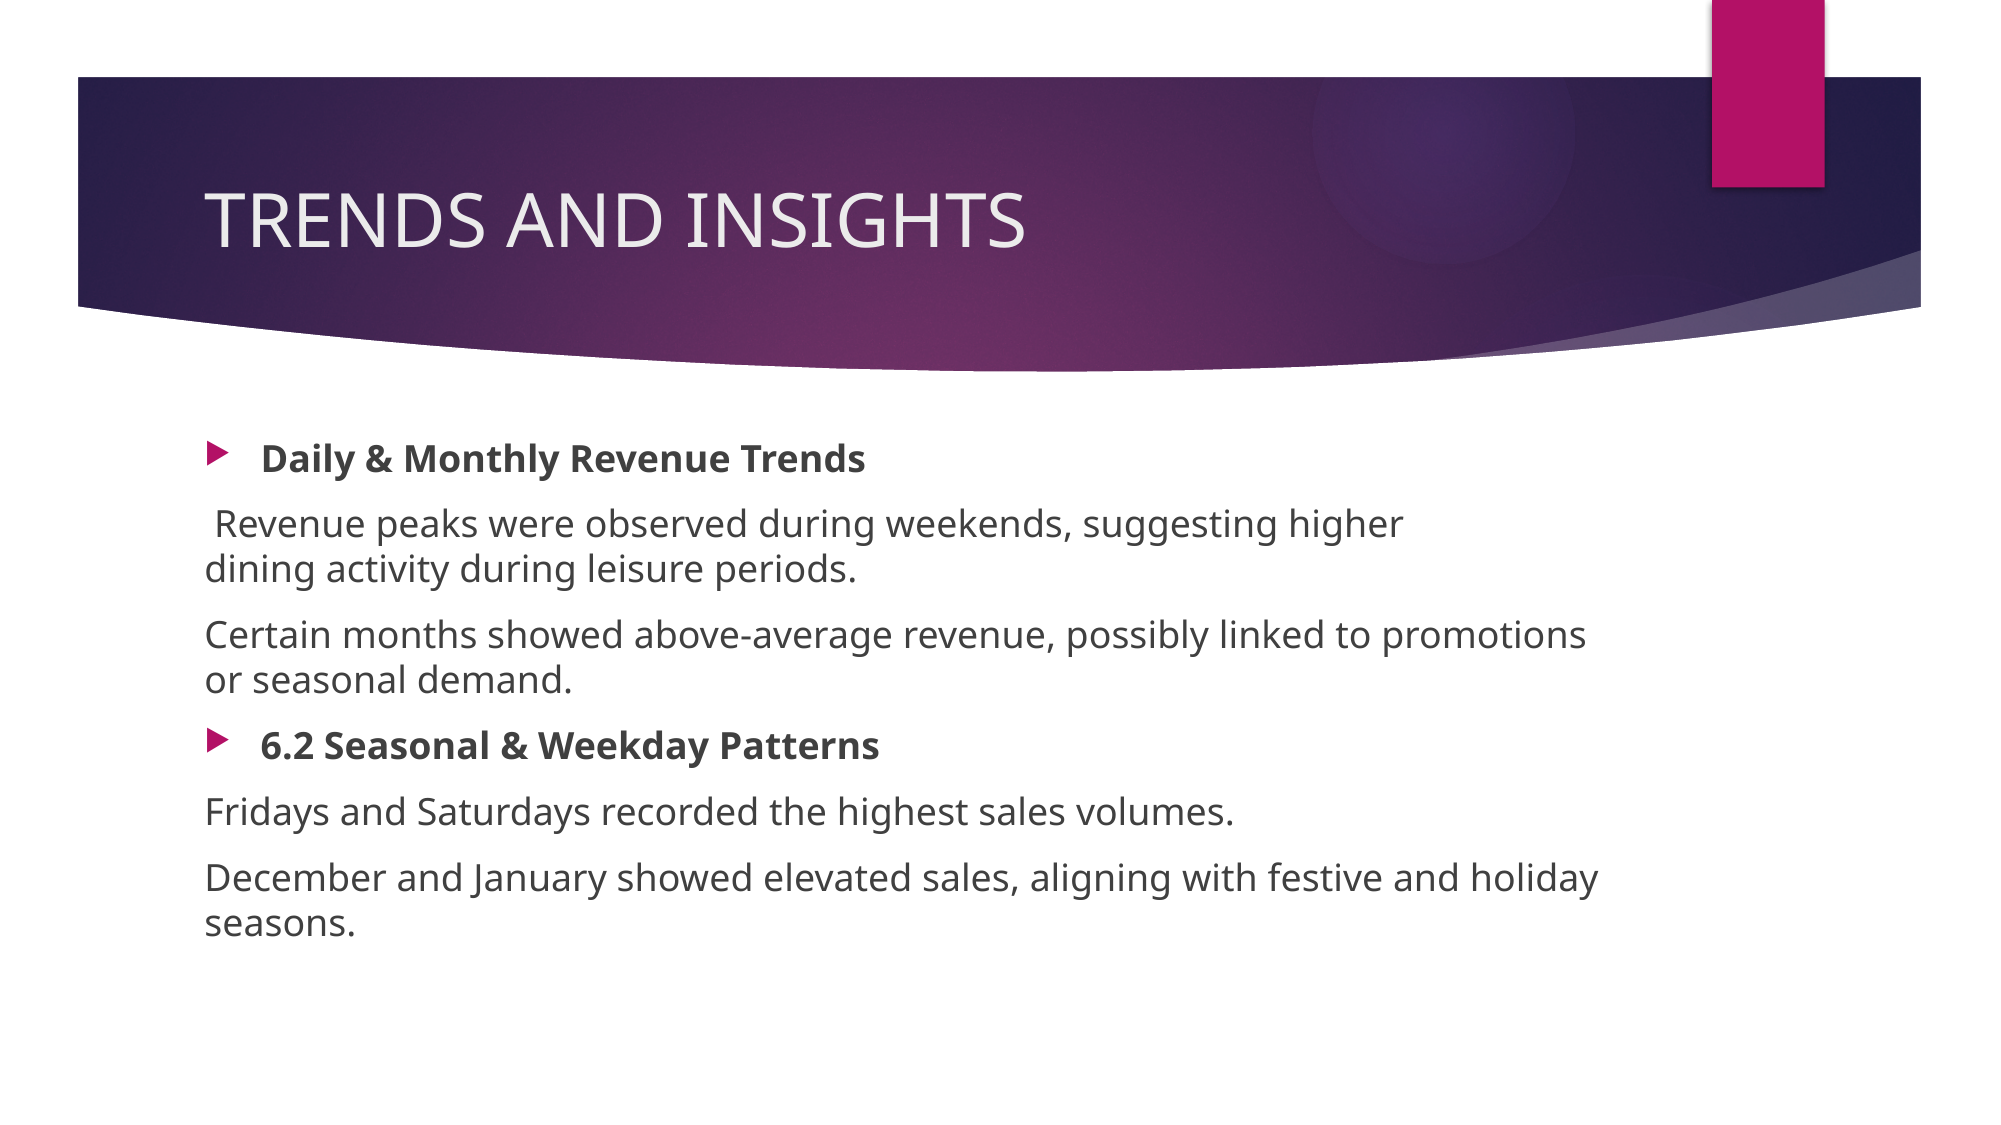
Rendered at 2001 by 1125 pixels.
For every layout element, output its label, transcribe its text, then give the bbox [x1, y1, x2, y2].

title TRENDS AND INSIGHTS [189, 159, 1627, 276]
list Daily & Monthly Revenue Trends Revenue peaks were observed during weekends, suggesting higher dining activity during leisure periods. Certain months showed above-average revenue, possibly linked to promotions or seasonal demand. 6.2 Seasonal & Weekday Patterns Fridays and Saturdays recorded the highest sales volumes. December and January showed elevated sales, aligning with festive and holiday seasons. [189, 427, 1638, 988]
